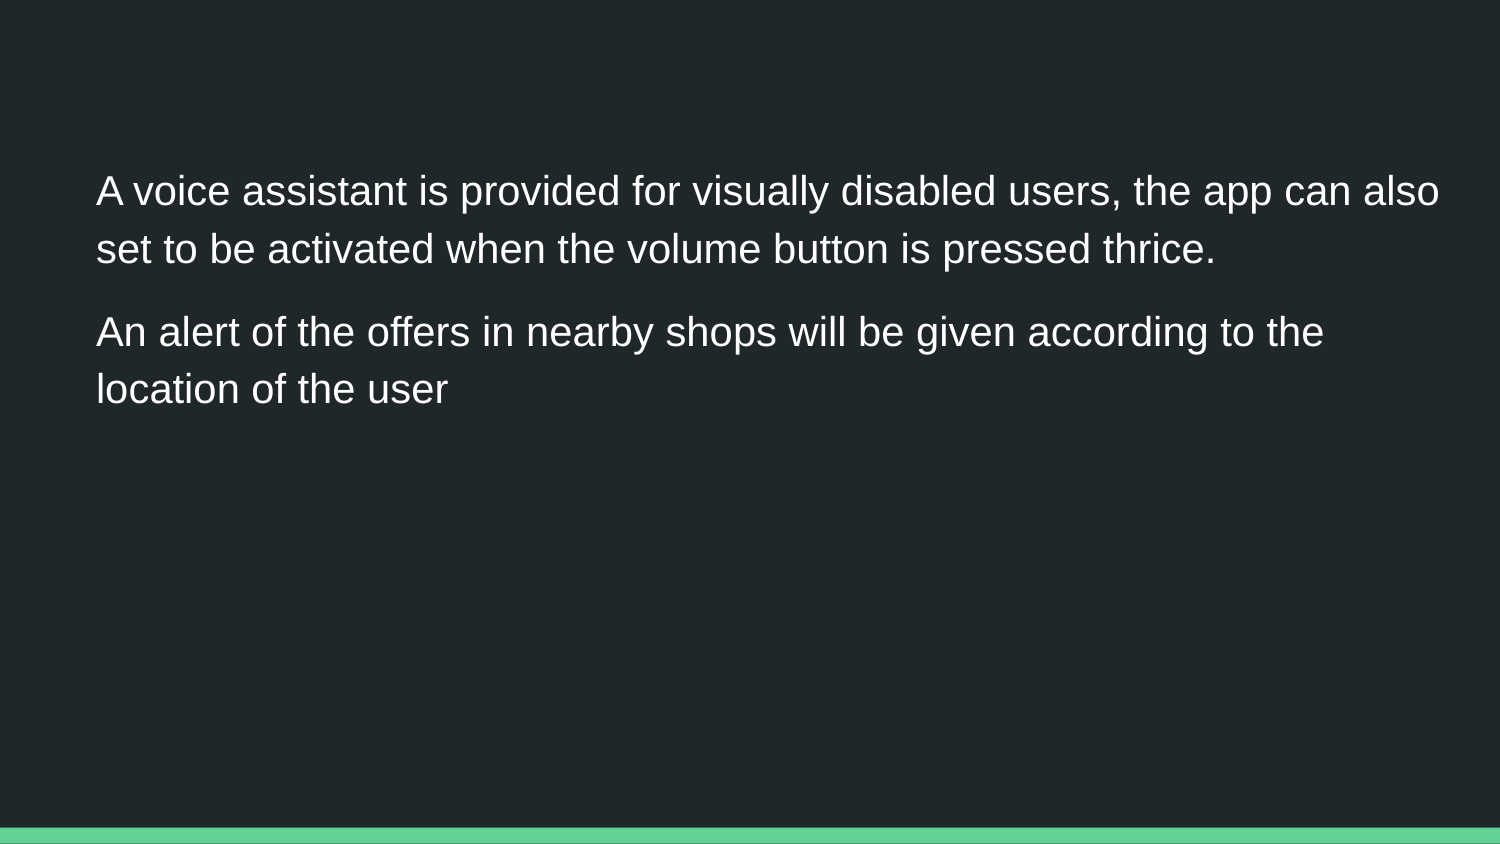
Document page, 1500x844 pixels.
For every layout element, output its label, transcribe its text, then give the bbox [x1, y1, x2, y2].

list A voice assistant is provided for visually disabled users, the app can also set to be activated when the volume button is pressed thrice. An alert of the offers in nearby shops will be given according to the location of the user [80, 141, 1479, 703]
